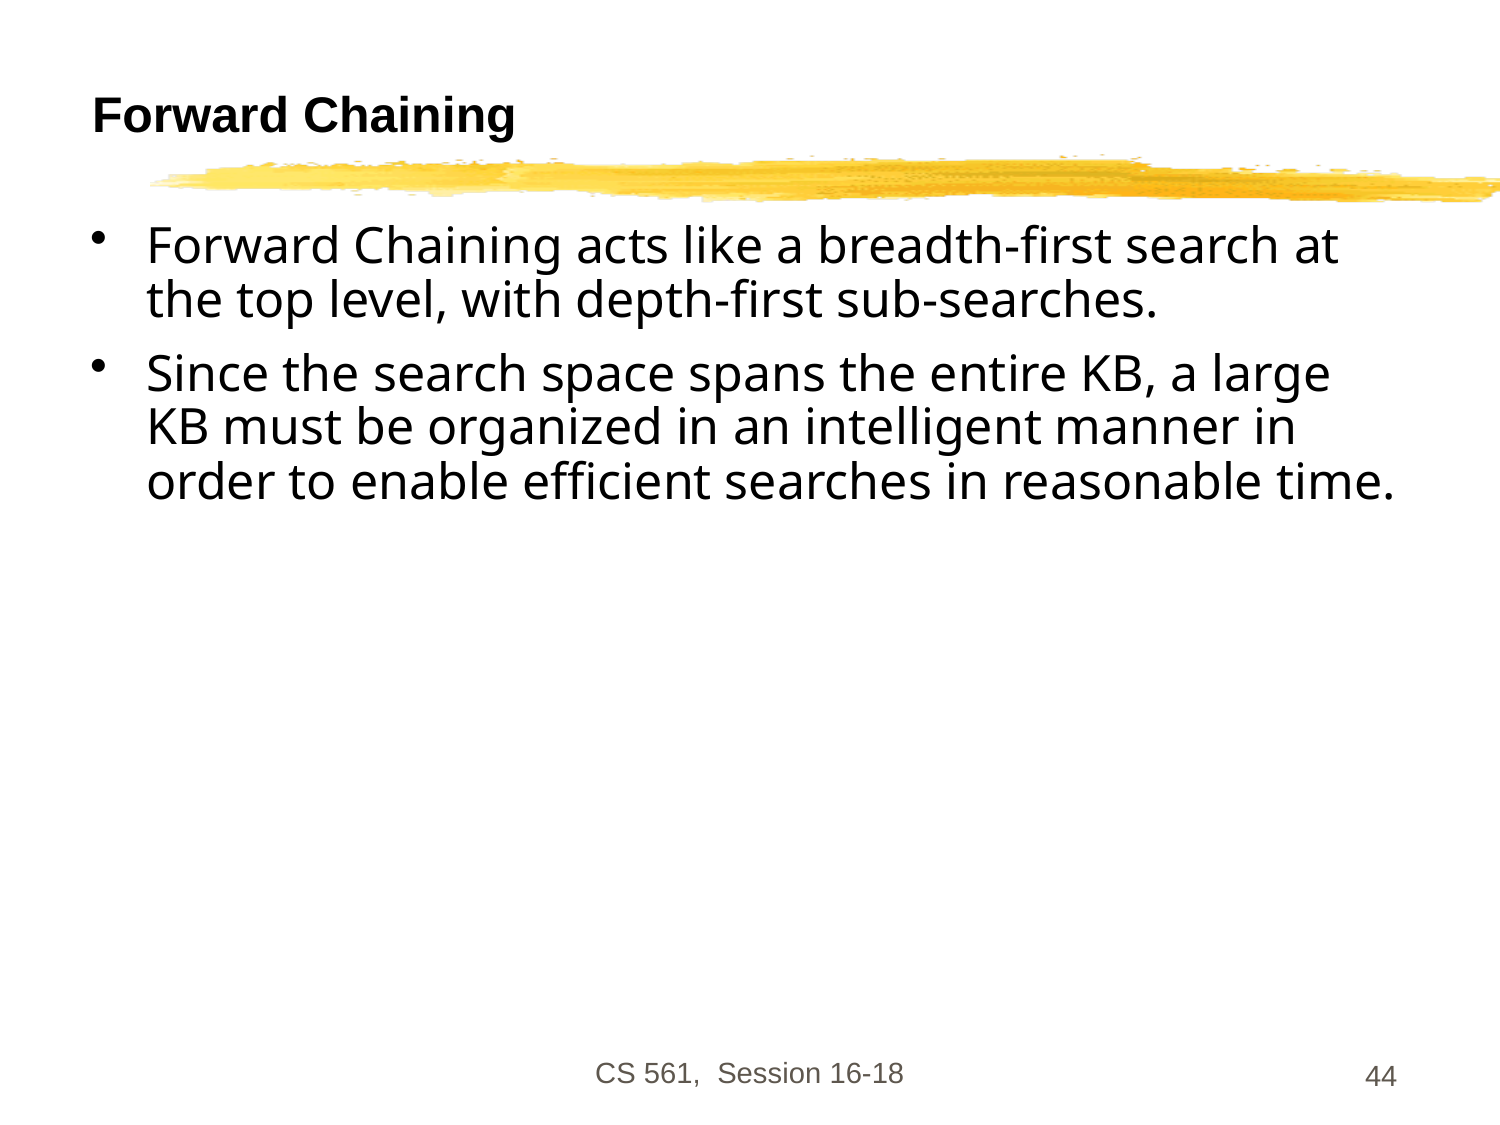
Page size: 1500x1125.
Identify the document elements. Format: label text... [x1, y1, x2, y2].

slide_number 44 [1099, 1024, 1413, 1101]
title Forward Chaining [76, 37, 1415, 151]
footer CS 561, Session 16-18 [512, 1021, 988, 1098]
list Forward Chaining acts like a breadth-first search at the top level, with depth-first sub-searches. Since the search space spans the entire KB, a large KB must be organized in an intelligent manner in order to enable efficient searches in reasonable time. [74, 212, 1417, 994]
picture [150, 149, 1500, 213]
